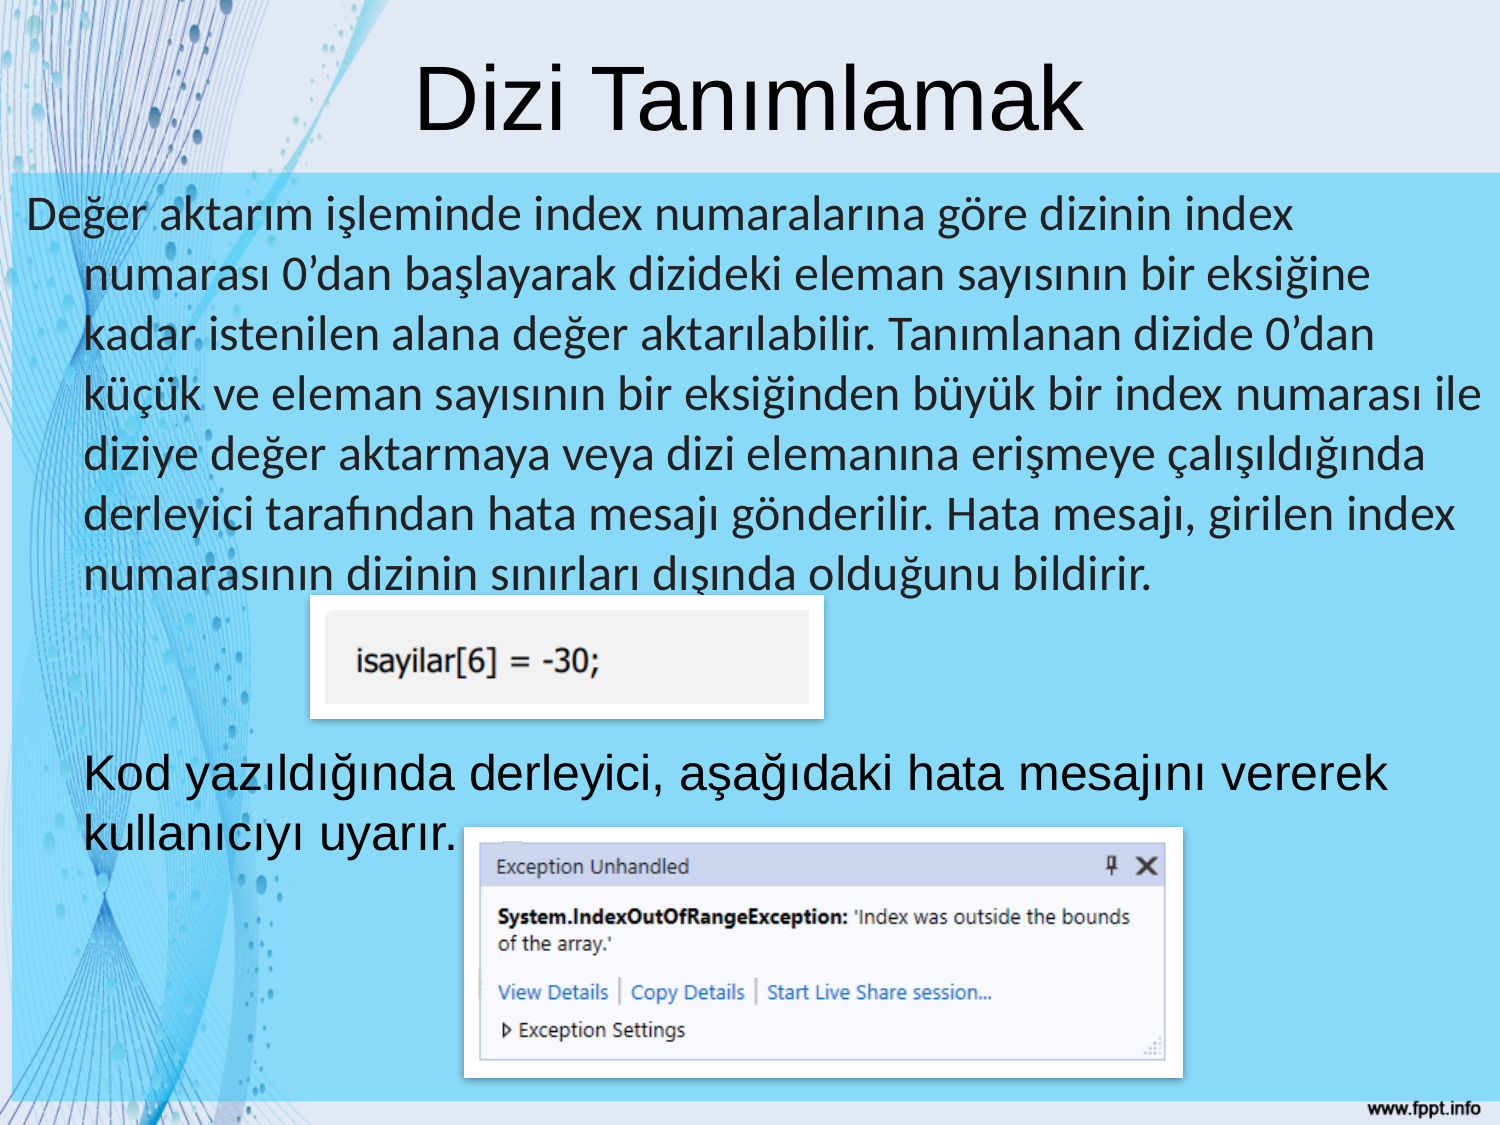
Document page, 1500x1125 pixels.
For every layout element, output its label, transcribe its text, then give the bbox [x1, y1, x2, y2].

picture [157, 1102, 1500, 1125]
picture [478, 841, 1170, 1064]
list Değer aktarım işleminde index numaralarına göre dizinin index numarası 0’dan başlayarak dizideki eleman sayısının bir eksiğine kadar istenilen alana değer aktarılabilir. Tanımlanan dizide 0’dan küçük ve eleman sayısının bir eksiğinden büyük bir index numarası ile diziye değer aktarmaya veya dizi elemanına erişmeye çalışıldığında derleyici tarafından hata mesajı gönderilir. Hata mesajı, girilen index numarasının dizinin sınırları dışında olduğunu bildirir. Kod yazıldığında derleyici, aşağıdaki hata mesajını vererek kullanıcıyı uyarır. [11, 172, 1500, 1102]
picture [0, 0, 1500, 1125]
title Dizi Tanımlamak [74, 23, 1426, 164]
picture [324, 609, 810, 705]
